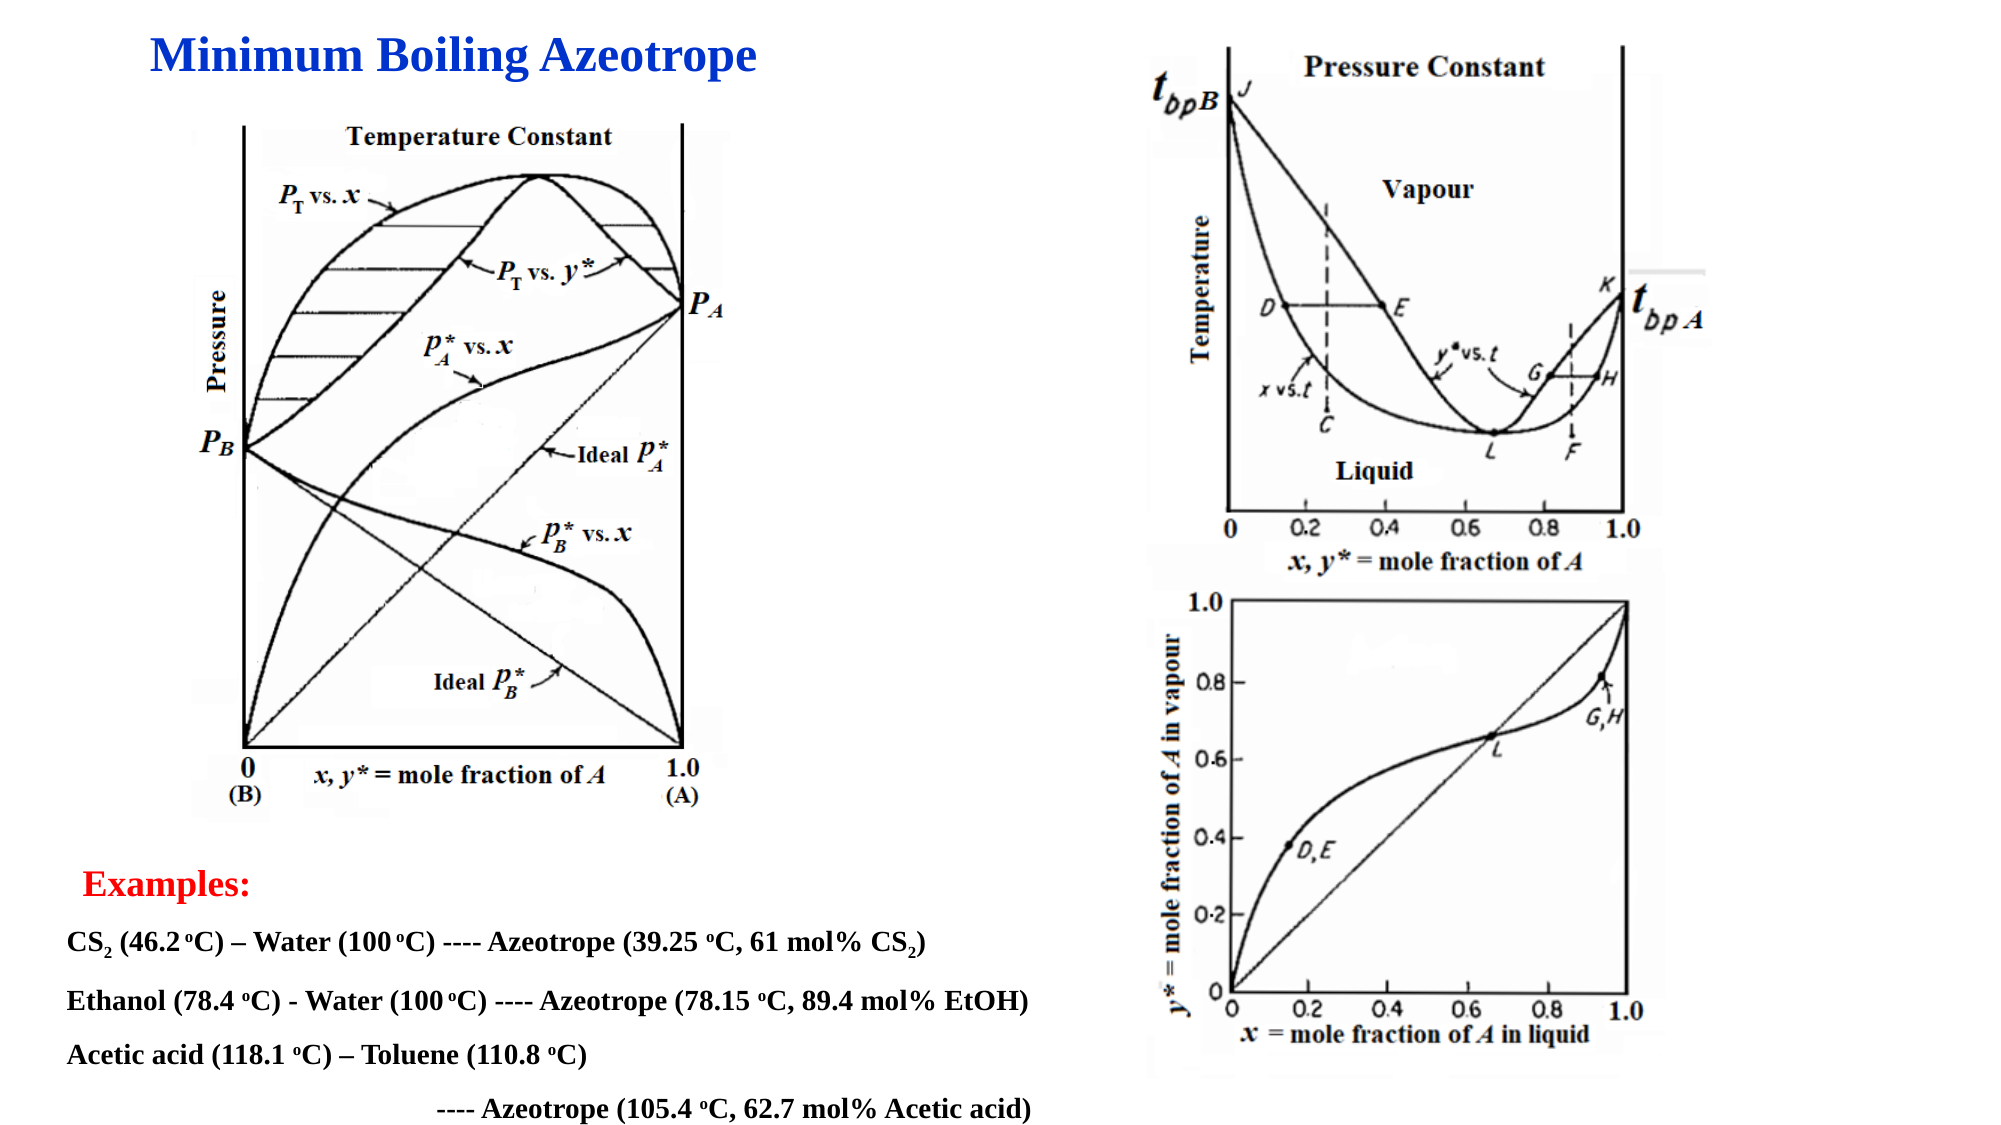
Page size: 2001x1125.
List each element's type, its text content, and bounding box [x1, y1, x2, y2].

text_box Examples: [67, 851, 284, 912]
picture [1143, 0, 1712, 1079]
text_box Minimum Boiling Azeotrope [134, 13, 855, 89]
picture [191, 104, 740, 837]
text_box CS2 (46.2 oC) – Water (100 oC) ---- Azeotrope (39.25 oC, 61 mol% CS2) Ethanol (78.4 oC) - Water (100 oC) ---- Azeotrope (78.15 oC, 89.4 mol% EtOH) Acetic acid (118.1 oC) – Toluene (110.8 oC) ---- Azeotrope (105.4 oC, 62.7 mol% Acetic acid) [51, 912, 1113, 1125]
